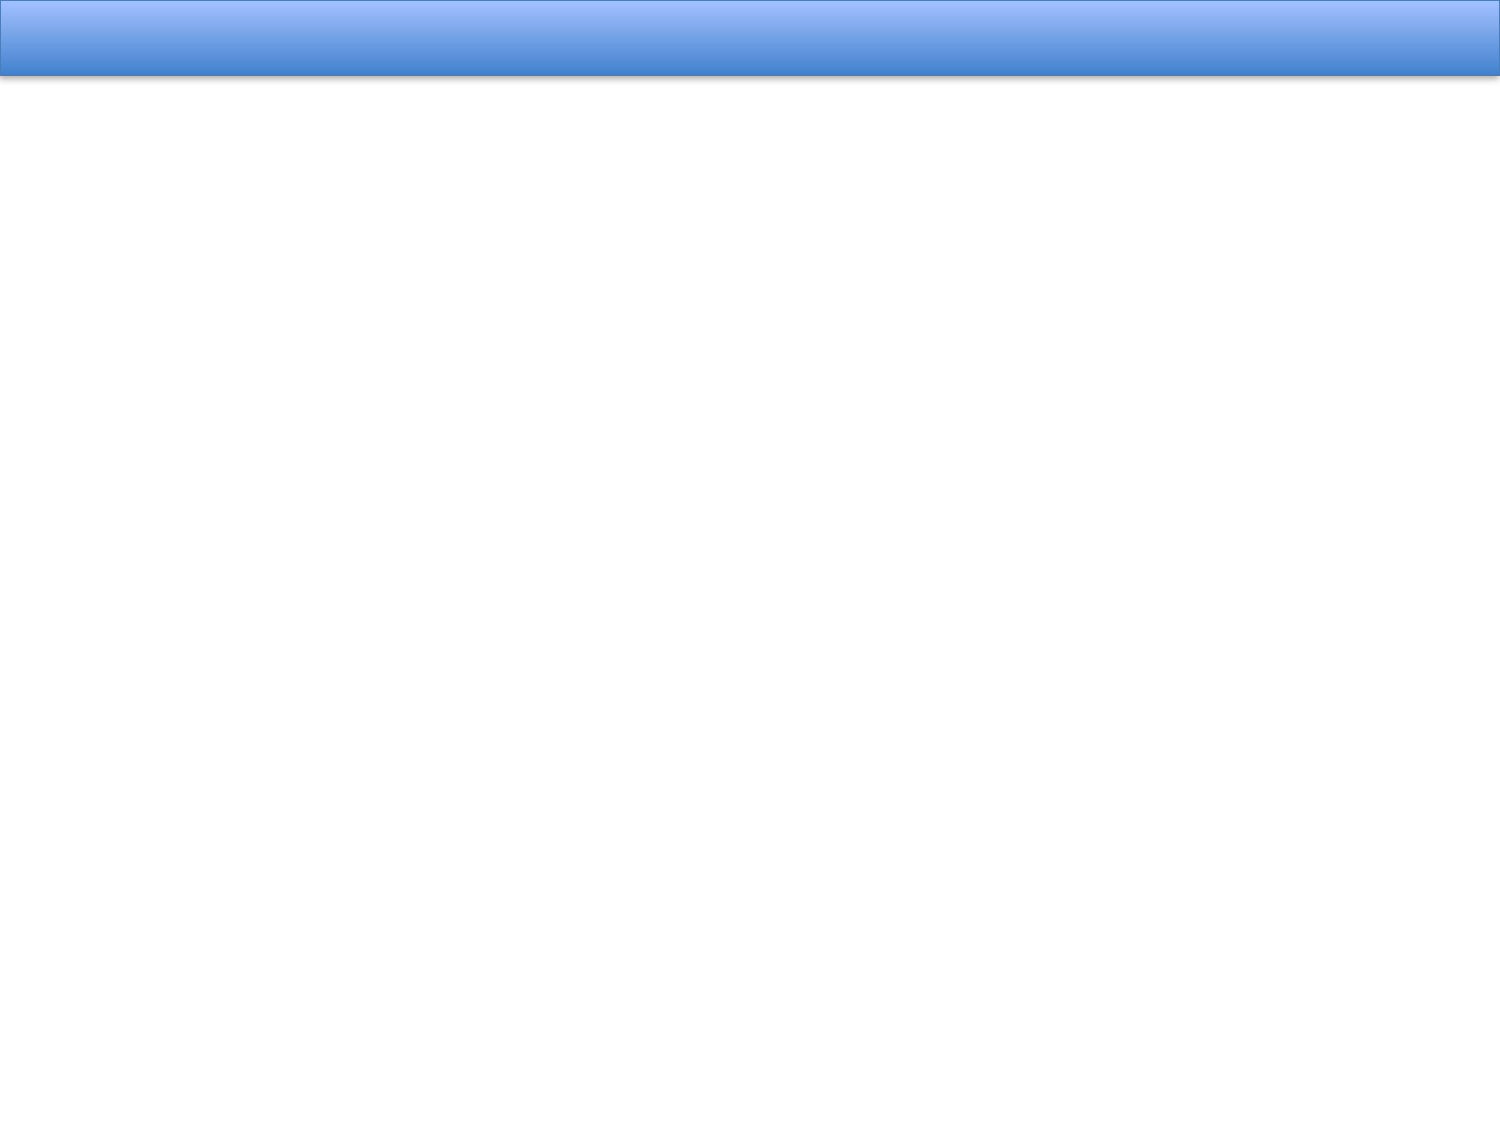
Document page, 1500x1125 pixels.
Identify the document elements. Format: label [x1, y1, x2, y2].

text_box [0, 0, 1500, 76]
